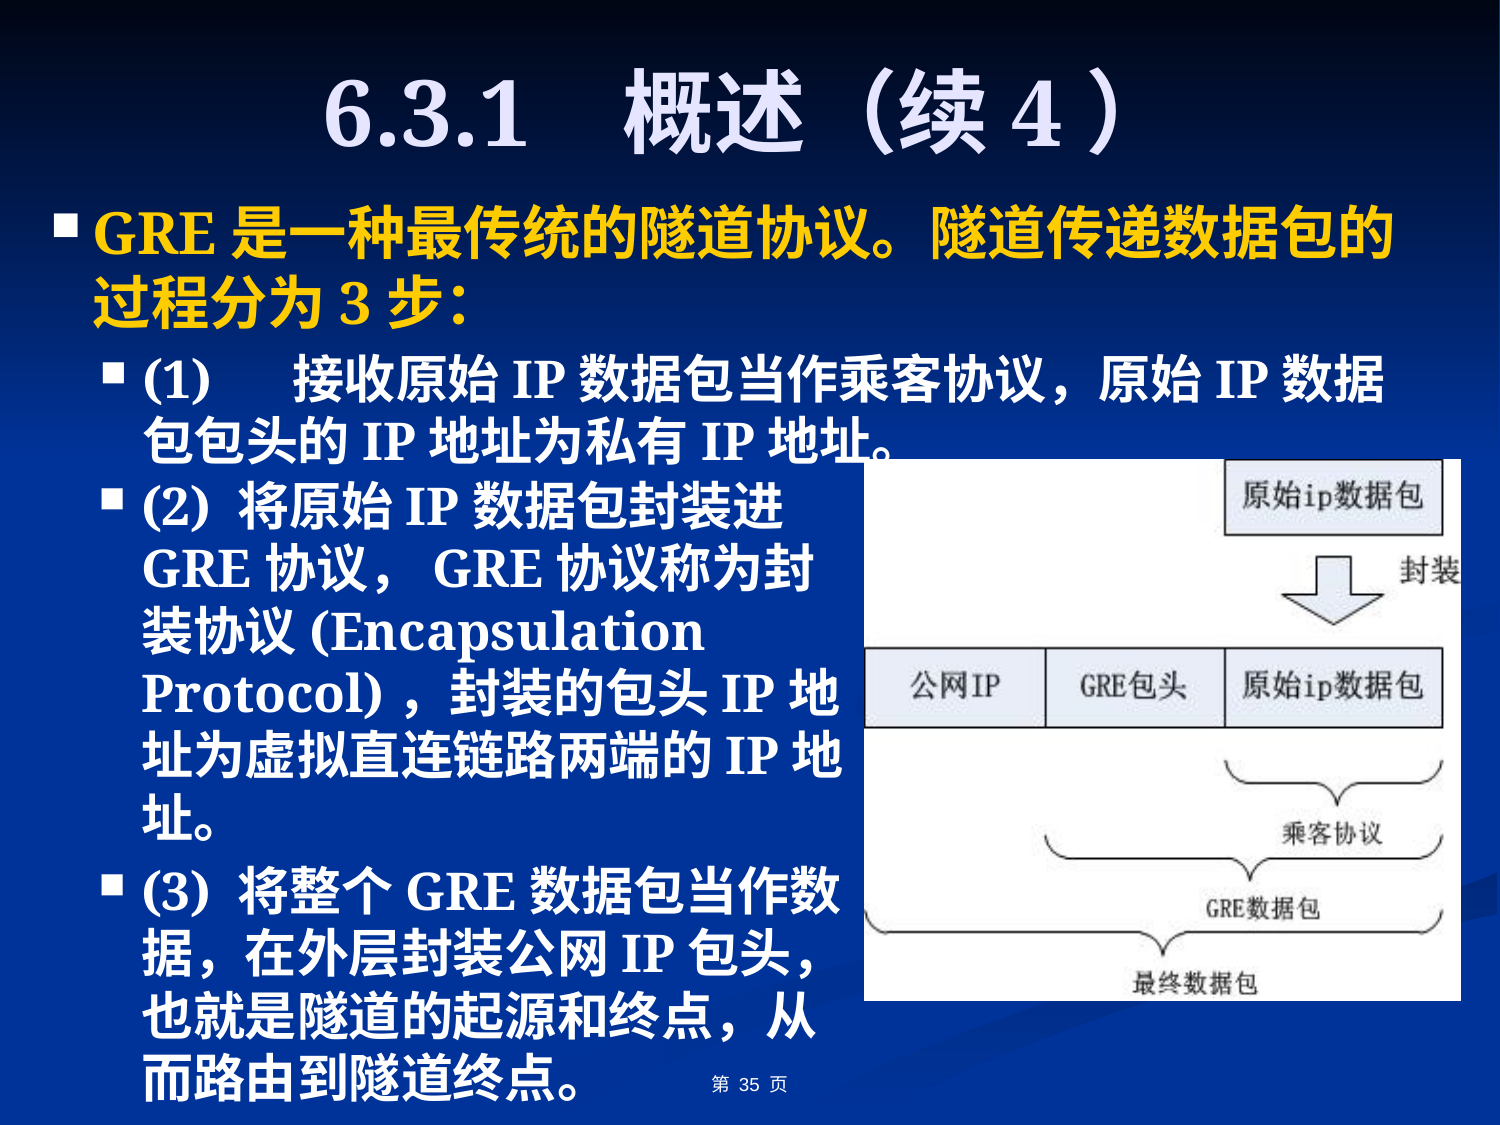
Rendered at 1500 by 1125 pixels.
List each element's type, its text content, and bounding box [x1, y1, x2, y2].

picture [864, 459, 1461, 1001]
list GRE是一种最传统的隧道协议。隧道传递数据包的过程分为3步： (1) 接收原始IP数据包当作乘客协议，原始IP数据包包头的IP地址为私有IP地址。 [35, 188, 1450, 459]
footer 第 35 页 [512, 1025, 988, 1104]
text_box (2) 将原始IP数据包封装进GRE协议，GRE协议称为封装协议(Encapsulation Protocol)，封装的包头IP地址为虚拟直连链路两端的IP地址。 (3) 将整个GRE数据包当作数据，在外层封装公网IP包头，也就是隧道的起源和终点，从而路由到隧道终点。 [34, 319, 865, 1063]
title 6.3.1 概述（续4） [75, 16, 1425, 188]
